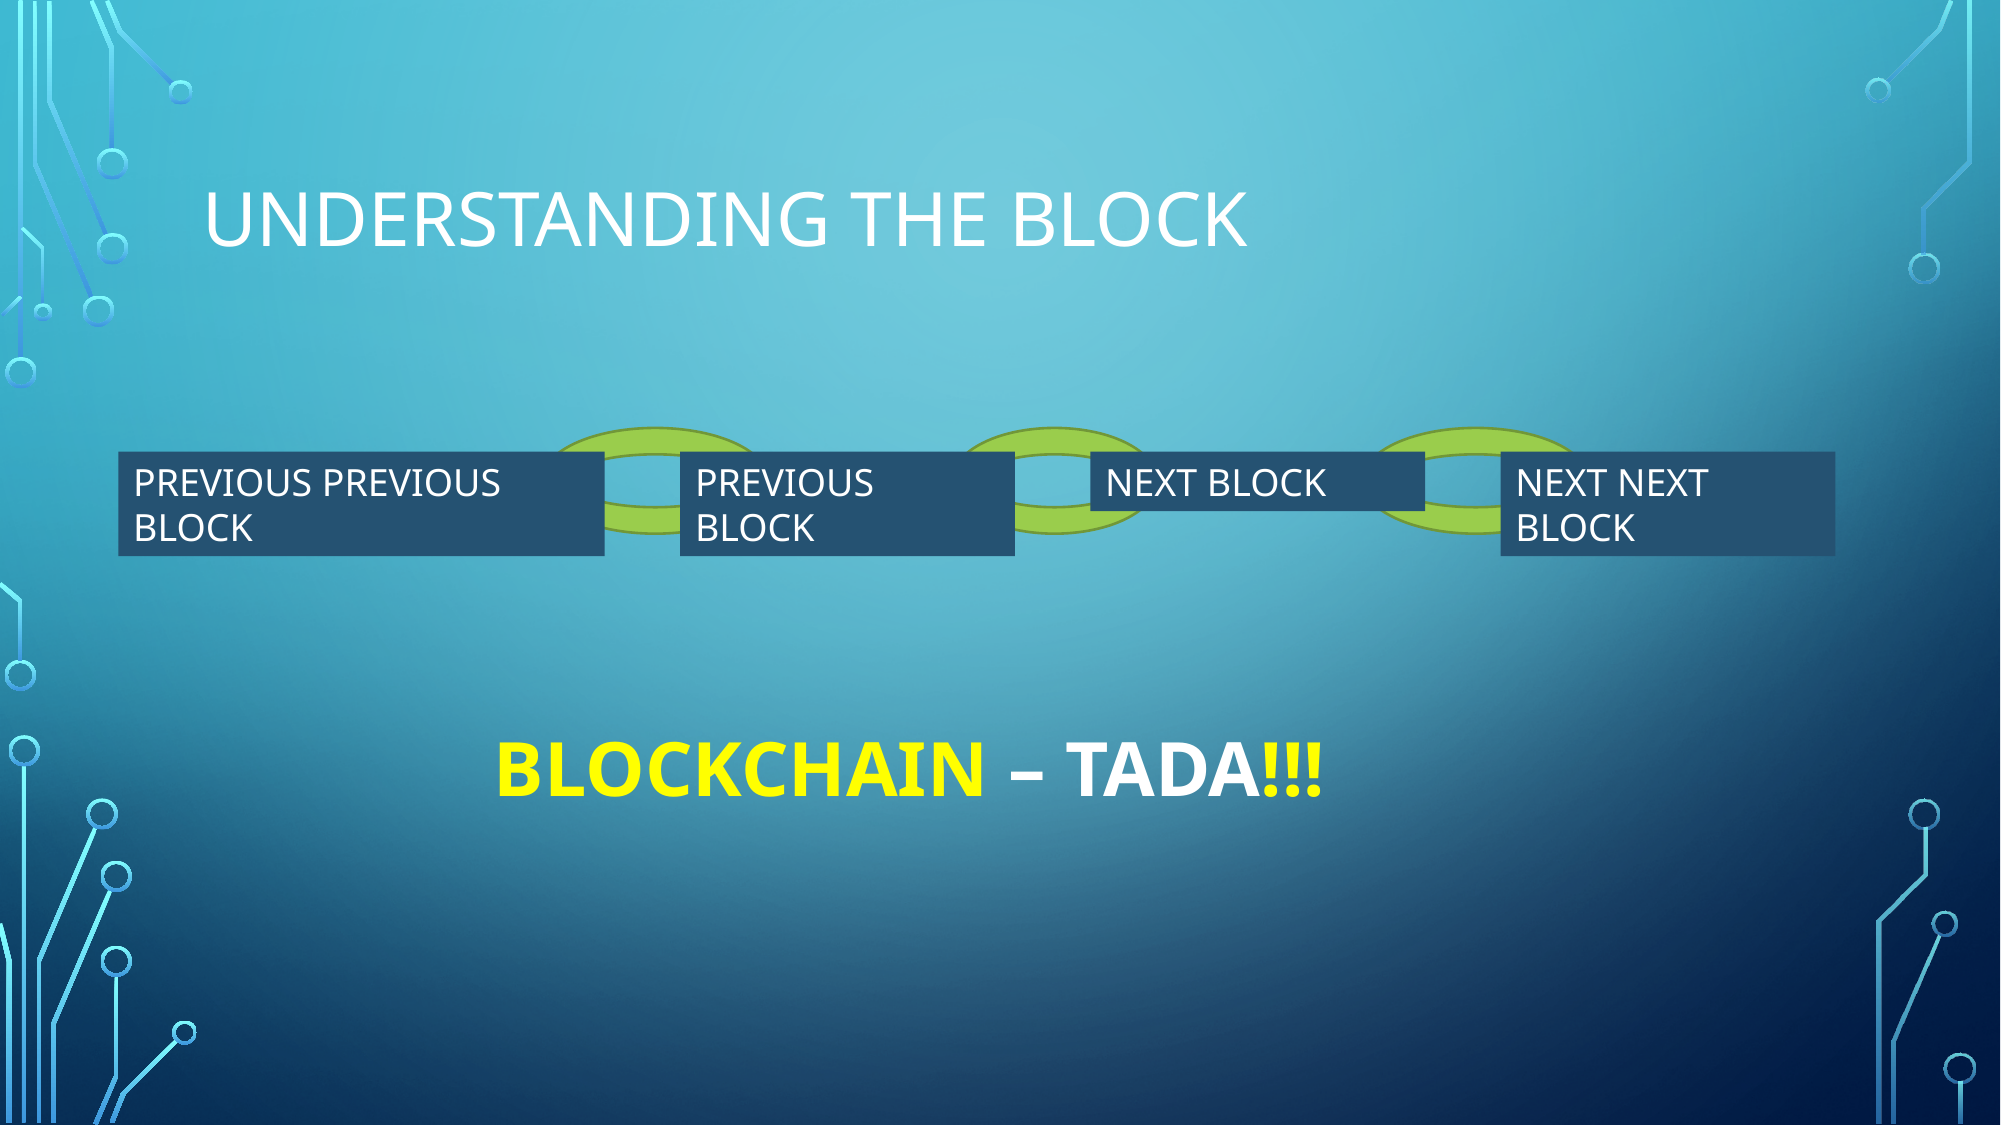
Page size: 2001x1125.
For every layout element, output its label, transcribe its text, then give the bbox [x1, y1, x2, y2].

text_box PREVIOUS PREVIOUS BLOCK [118, 451, 605, 557]
text_box [1381, 501, 1500, 535]
text_box [1379, 426, 1572, 461]
text_box [559, 426, 752, 461]
text_box BLOCKCHAIN – TADA!!! [479, 650, 2000, 894]
title UNDERSTANDING THE BLOCK [187, 101, 1813, 344]
text_box [1015, 502, 1140, 535]
text_box [605, 501, 680, 535]
text_box NEXT NEXT BLOCK [1500, 451, 1836, 557]
text_box [967, 426, 1142, 460]
text_box PREVIOUS BLOCK [680, 451, 1015, 557]
text_box NEXT BLOCK [1090, 451, 1426, 512]
